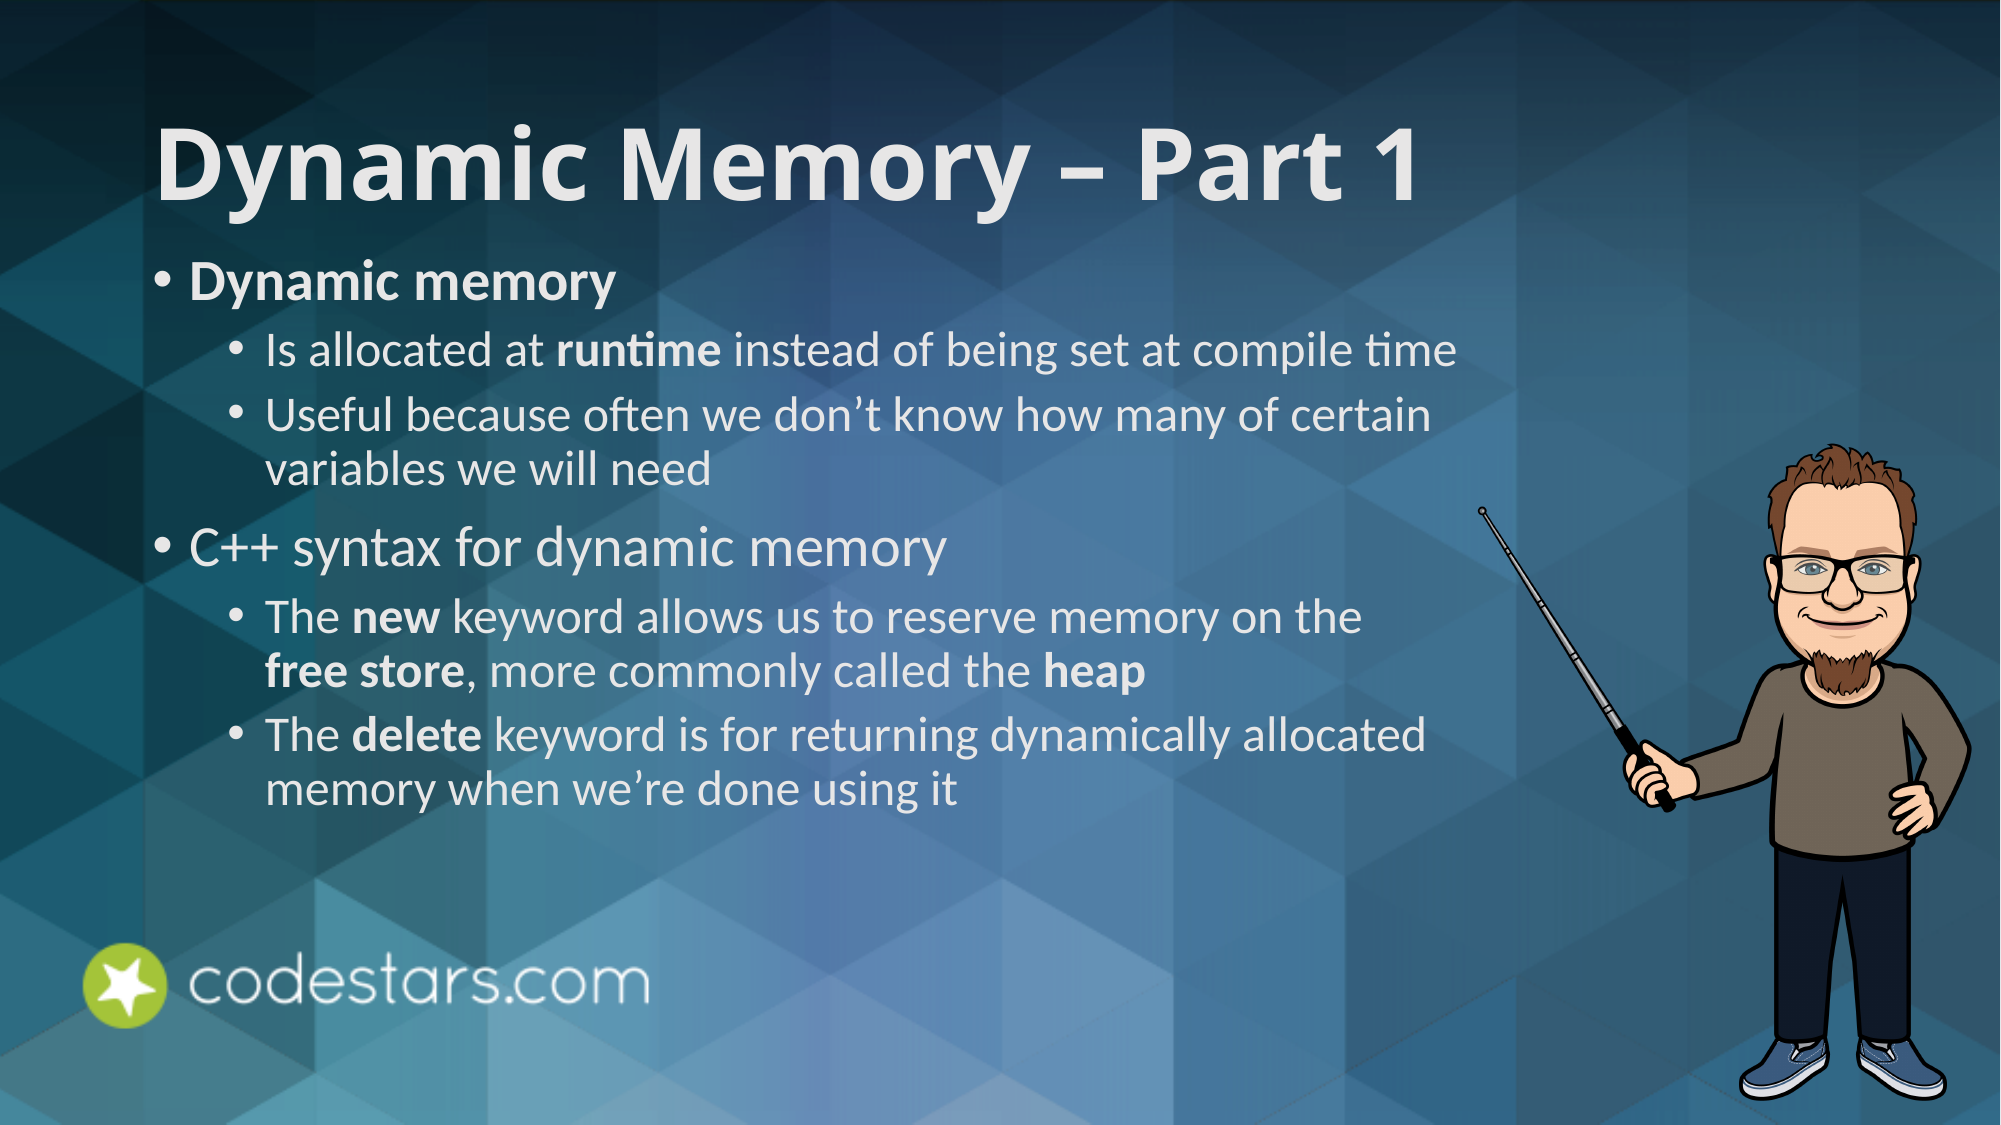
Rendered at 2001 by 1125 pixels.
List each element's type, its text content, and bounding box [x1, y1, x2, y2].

title Dynamic Memory – Part 1 [137, 59, 1863, 242]
list Dynamic memory Is allocated at runtime instead of being set at compile time Useful because often we don’t know how many of certain variables we will need C++ syntax for dynamic memory The new keyword allows us to reserve memory on the free store, more commonly called the heap The delete keyword is for returning dynamically allocated memory when we’re done using it [137, 242, 1863, 938]
picture [0, 0, 2001, 1125]
